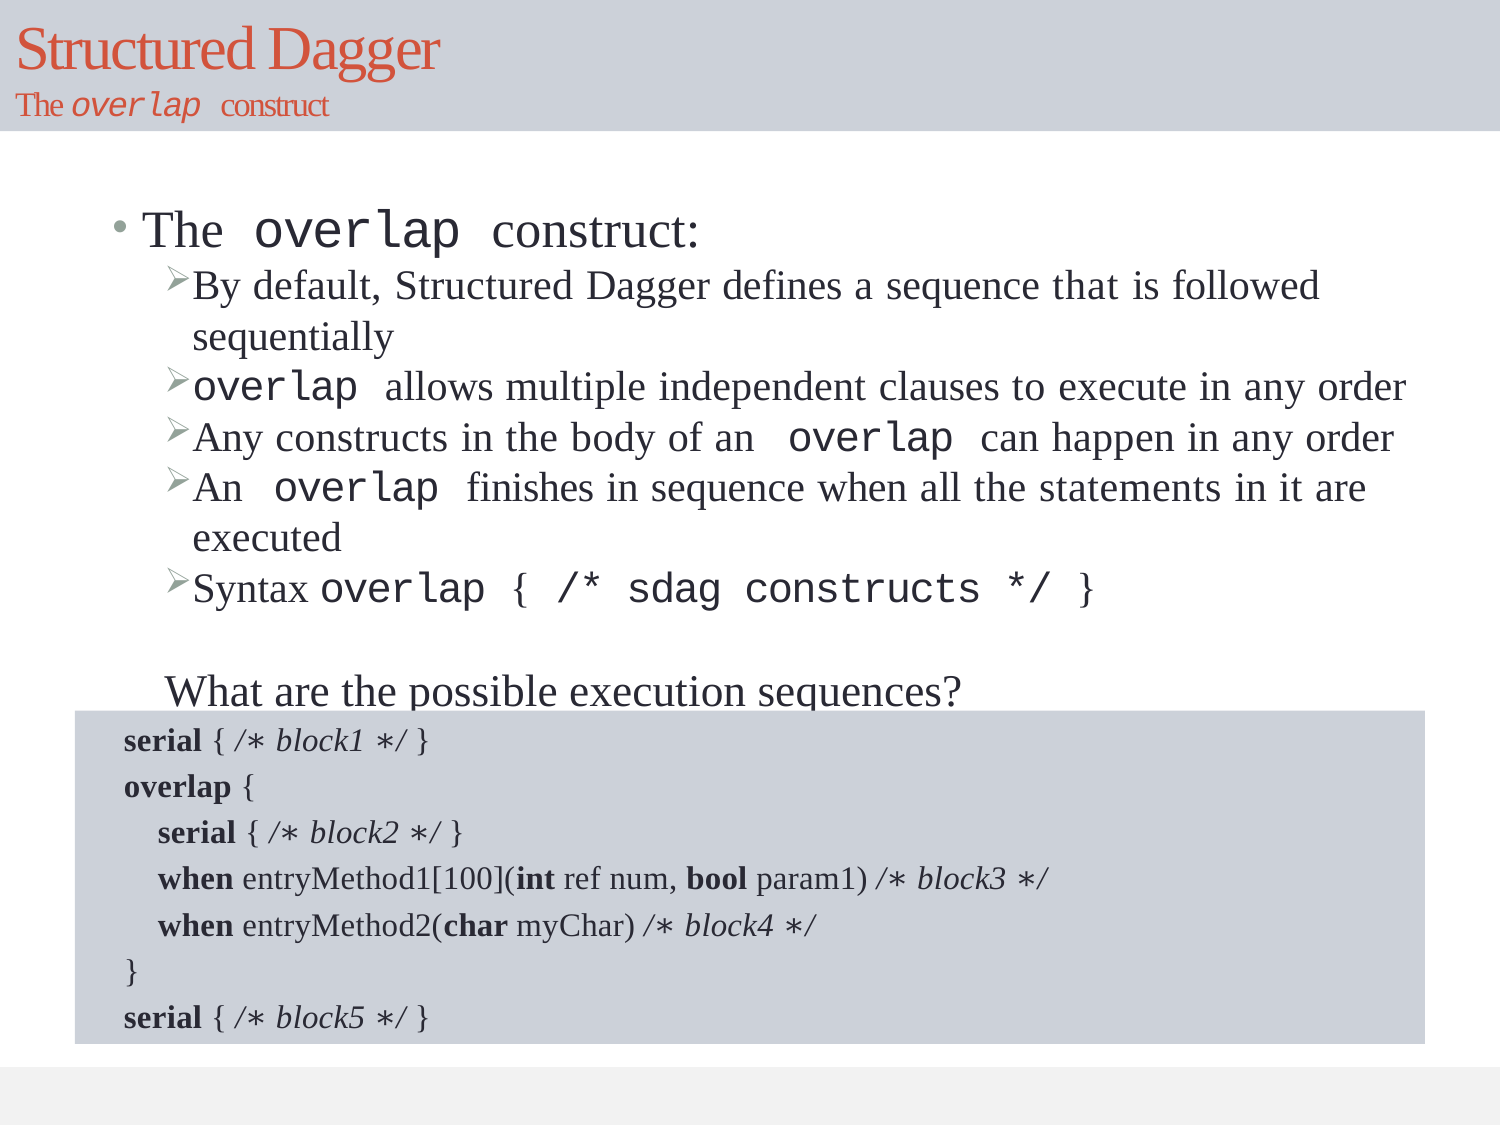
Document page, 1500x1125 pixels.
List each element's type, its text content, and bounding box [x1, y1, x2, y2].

text_box serial { /∗ block1 ∗/ } overlap { serial { /∗ block2 ∗/ } when entryMethod1[100](int ref num, bool param1) /∗ block3 ∗/ when entryMethod2(char myChar) /∗ block4 ∗/ } serial { /∗ block5 ∗/ } [74, 710, 1425, 1044]
title Structured Dagger The overlap construct [0, 0, 1500, 132]
list The overlap construct: By default, Structured Dagger defines a sequence that is followed sequentially overlap allows multiple independent clauses to execute in any order Any constructs in the body of an overlap can happen in any order An overlap finishes in sequence when all the statements in it are executed Syntax overlap { /* sdag constructs */ } What are the possible execution sequences? [75, 187, 1425, 710]
